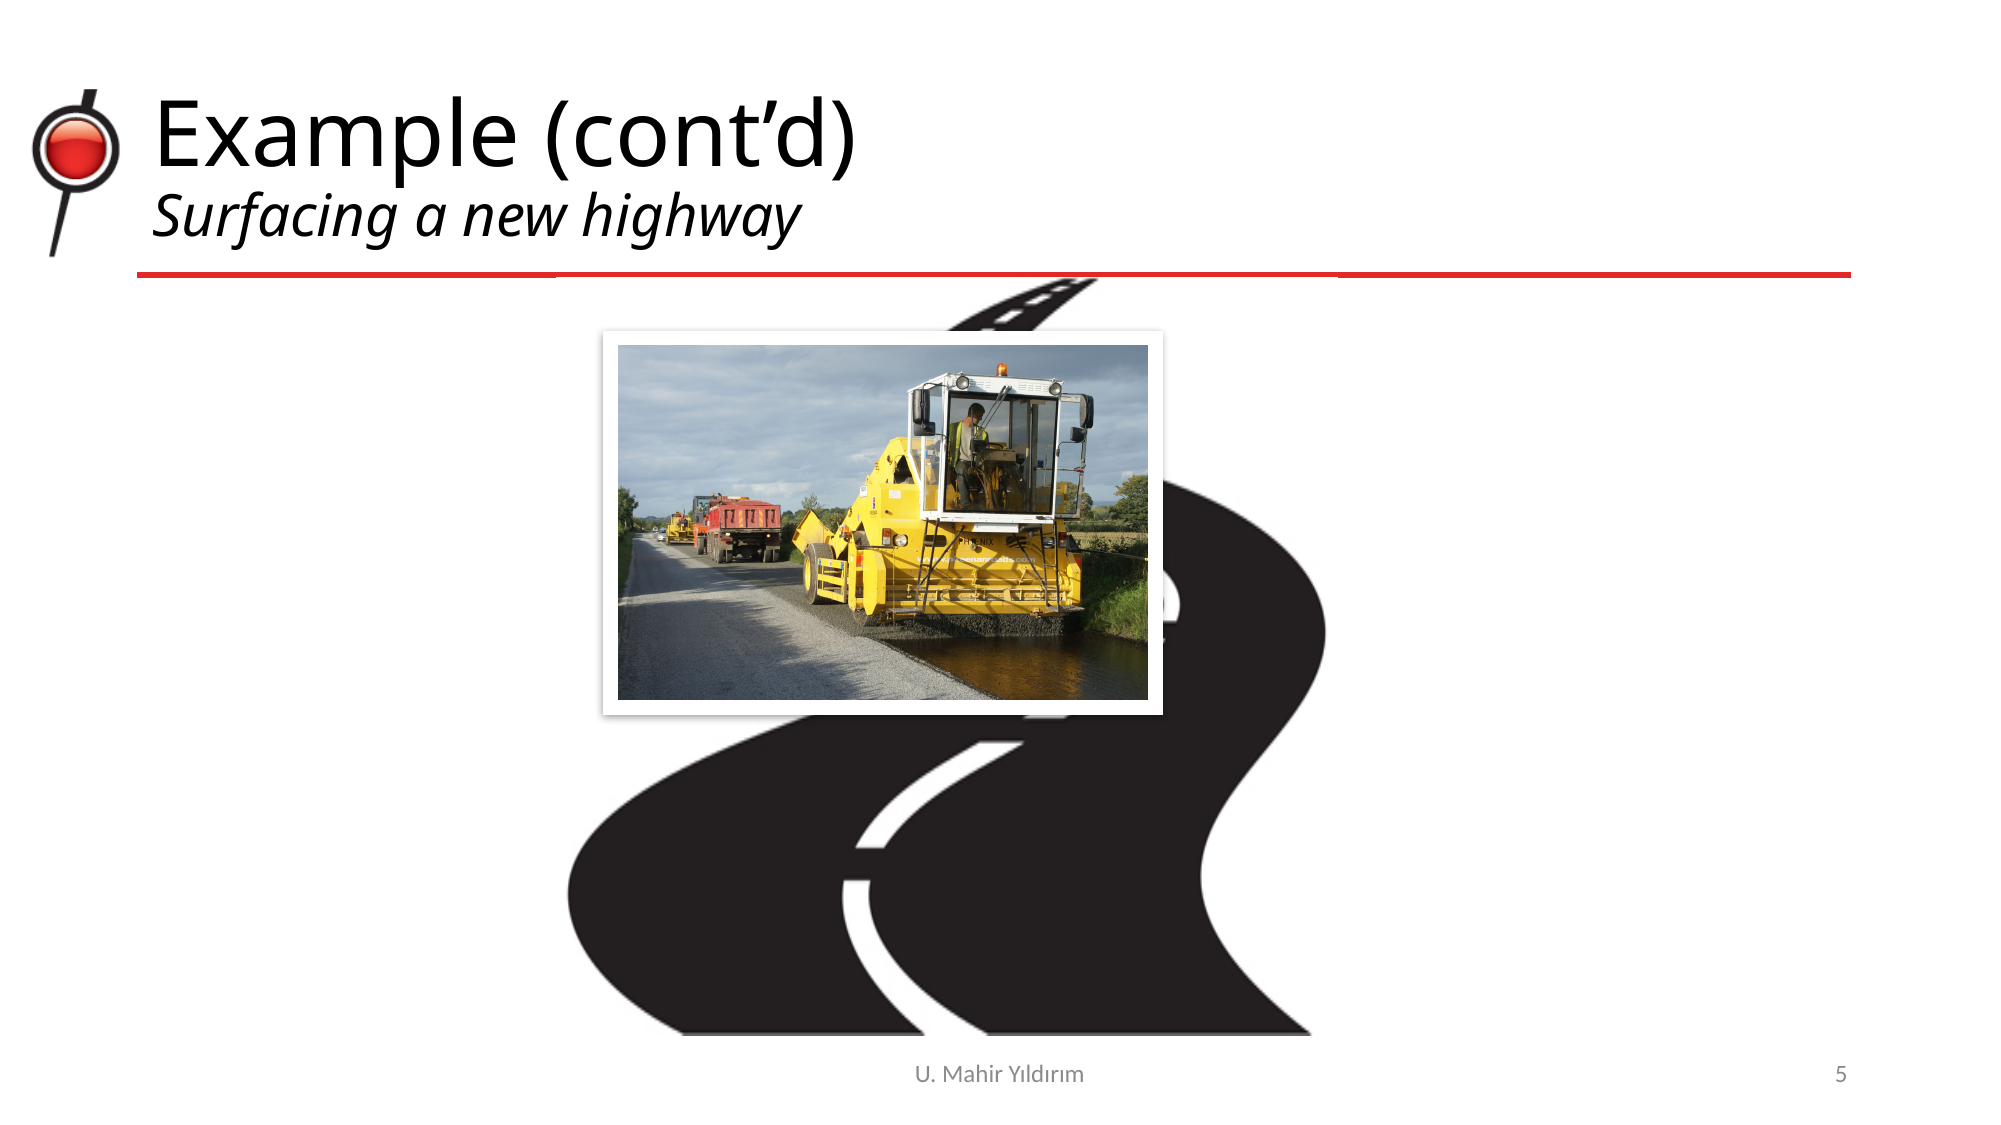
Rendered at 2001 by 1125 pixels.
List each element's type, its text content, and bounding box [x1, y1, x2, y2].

picture [556, 277, 1338, 1036]
footer U. Mahir Yıldırım [662, 1042, 1338, 1103]
picture [9, 69, 137, 268]
slide_number 5 [1412, 1042, 1863, 1103]
title Example (cont’d) Surfacing a new highway [137, 59, 1863, 278]
